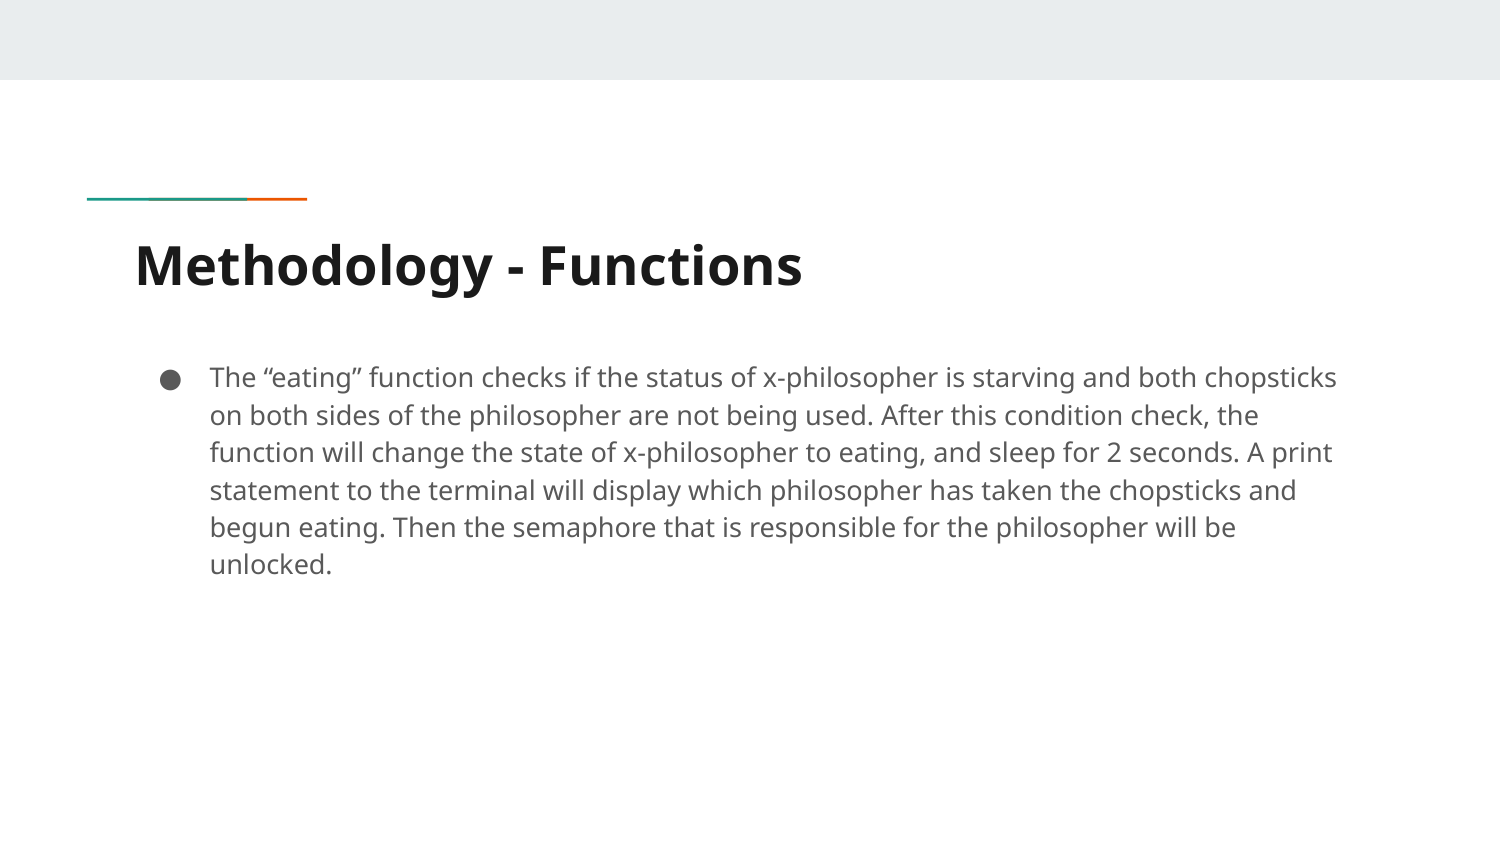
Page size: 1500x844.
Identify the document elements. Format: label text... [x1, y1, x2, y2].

title Methodology - Functions [119, 216, 1381, 305]
list The “eating” function checks if the status of x-philosopher is starving and both chopsticks on both sides of the philosopher are not being used. After this condition check, the function will change the state of x-philosopher to eating, and sleep for 2 seconds. A print statement to the terminal will display which philosopher has taken the chopsticks and begun eating. Then the semaphore that is responsible for the philosopher will be unlocked. [119, 341, 1381, 604]
